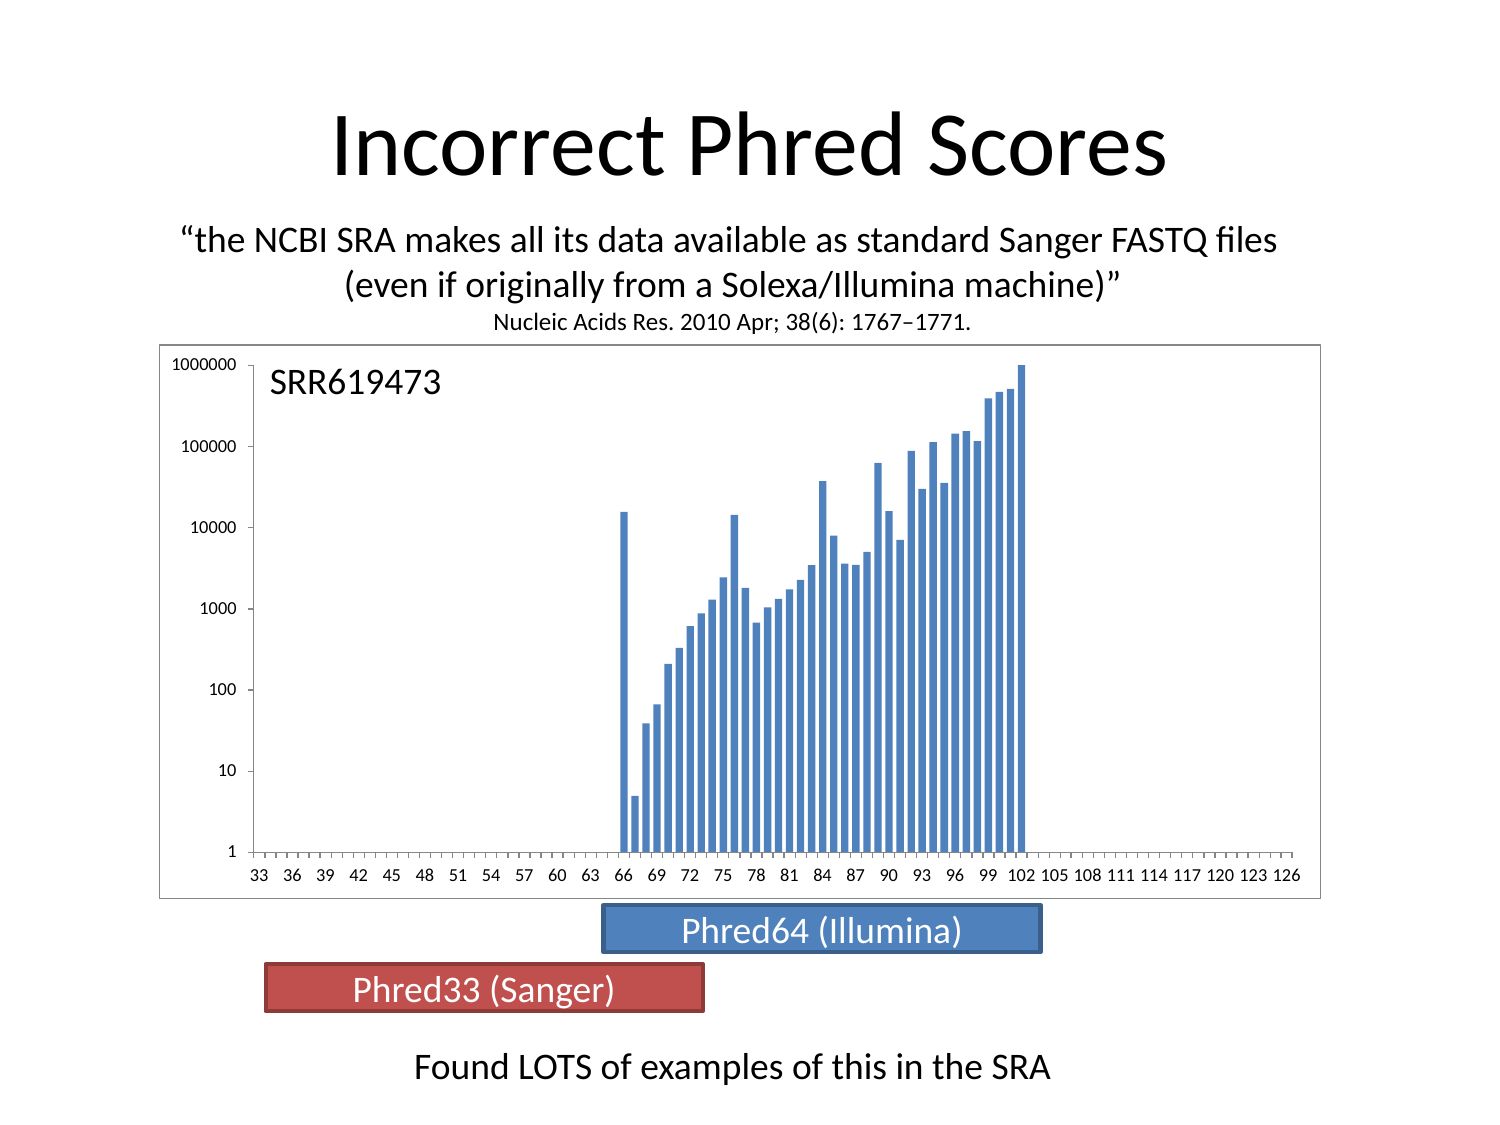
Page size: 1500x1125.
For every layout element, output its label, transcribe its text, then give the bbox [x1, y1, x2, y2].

title Incorrect Phred Scores [75, 45, 1425, 233]
text_box Phred33 (Sanger) [264, 962, 705, 1013]
text_box Phred64 (Illumina) [601, 907, 1043, 954]
picture [158, 344, 1322, 900]
text_box Found LOTS of examples of this in the SRA [399, 1034, 1067, 1095]
text_box “the NCBI SRA makes all its data available as standard Sanger FASTQ files (even if originally from a Solexa/Illumina machine)” Nucleic Acids Res. 2010 Apr; 38(6): 1767–1771. [163, 208, 1303, 342]
